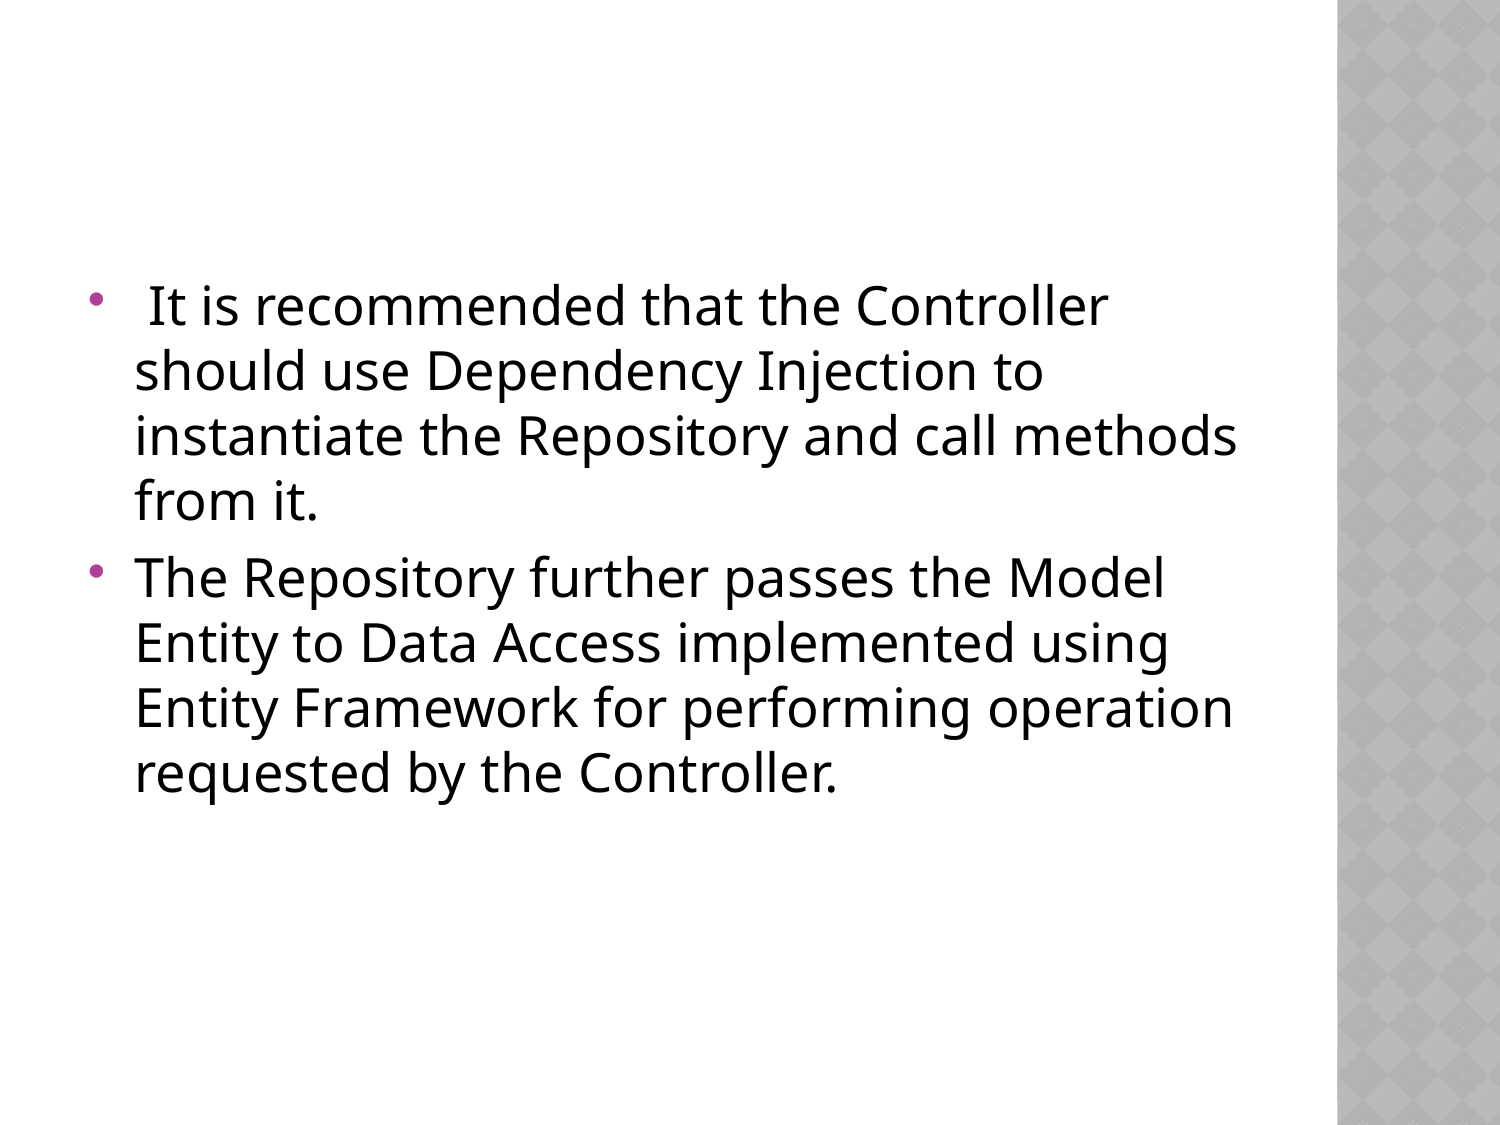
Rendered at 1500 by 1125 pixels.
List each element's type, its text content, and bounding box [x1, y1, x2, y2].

list It is recommended that the Controller should use Dependency Injection to instantiate the Repository and call methods from it. The Repository further passes the Model Entity to Data Access implemented using Entity Framework for performing operation requested by the Controller. [75, 264, 1263, 1059]
